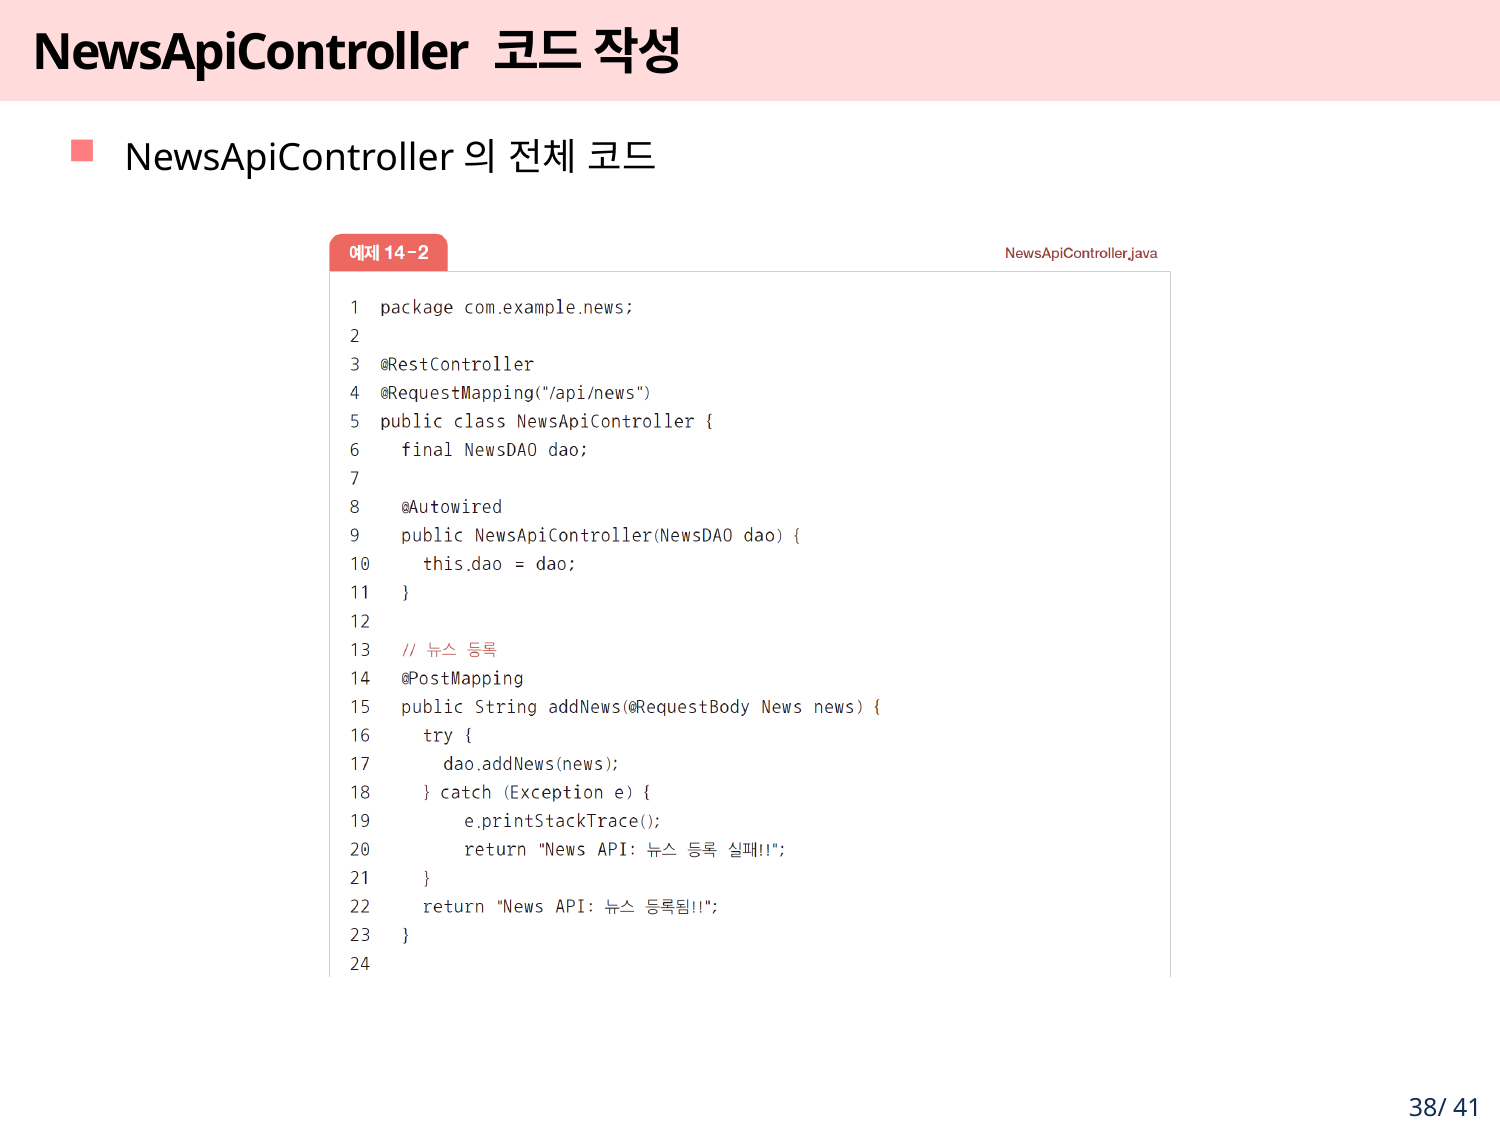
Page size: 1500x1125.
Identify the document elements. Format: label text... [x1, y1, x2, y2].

title NewsApiController 코드 작성 [17, 10, 1295, 89]
picture [324, 231, 1176, 978]
list NewsApiController의 전체 코드 [53, 125, 1425, 1005]
